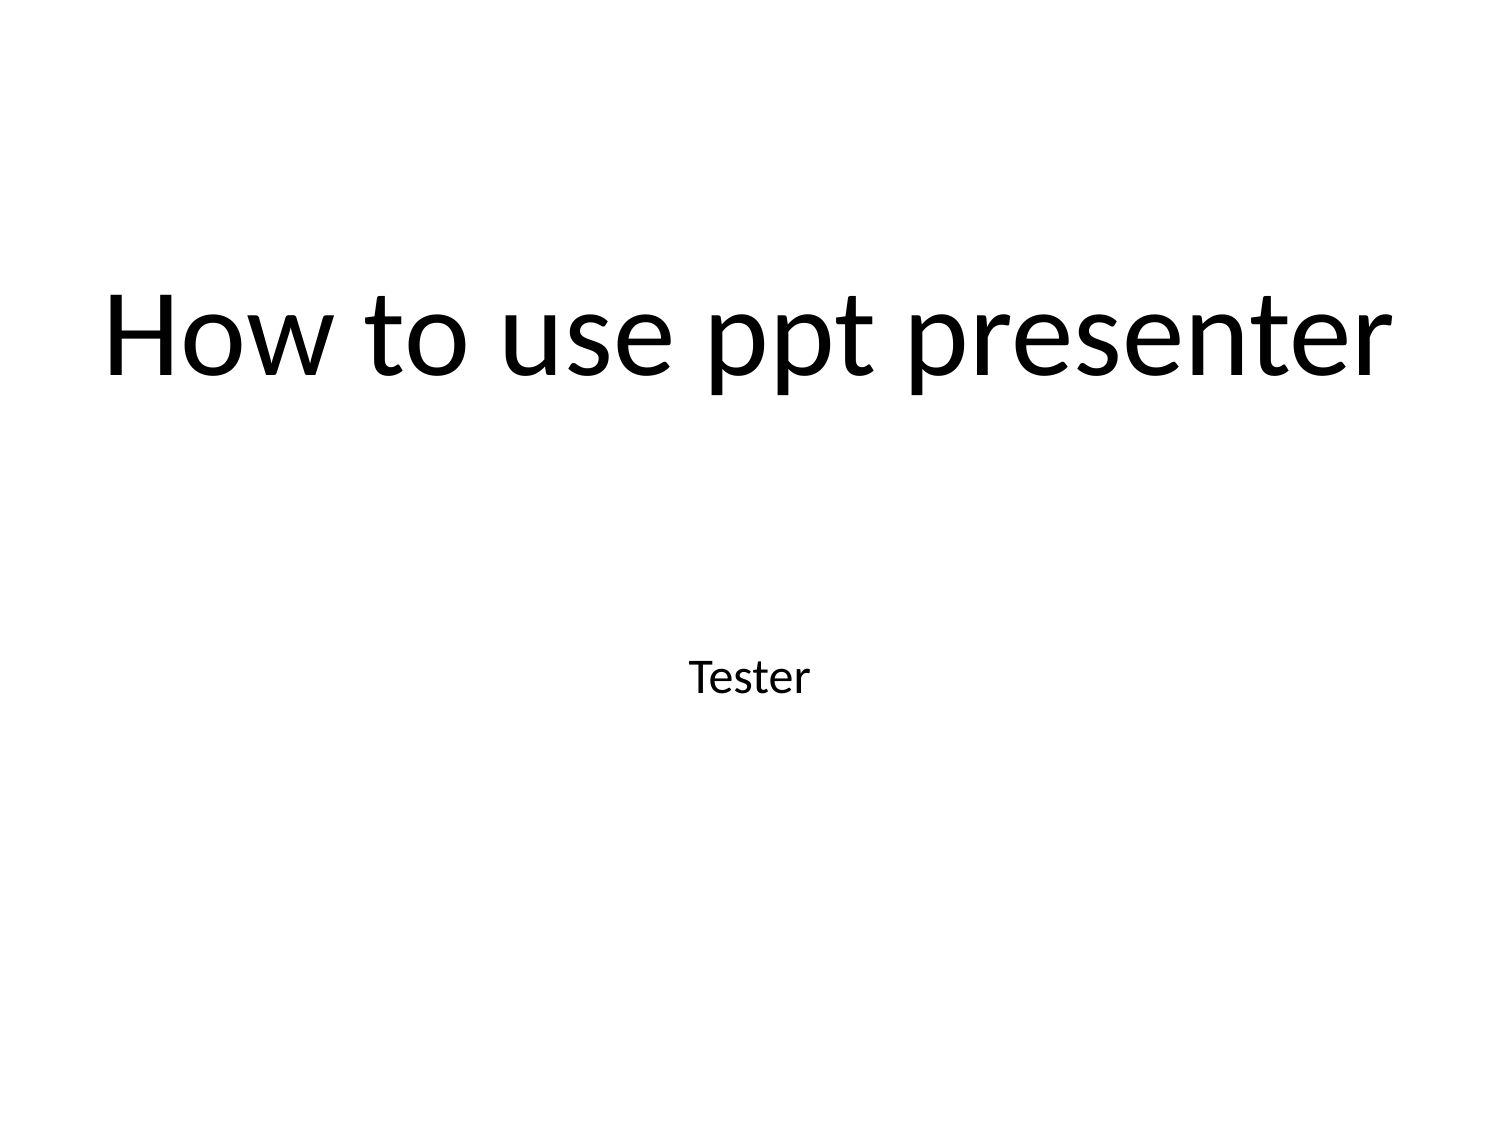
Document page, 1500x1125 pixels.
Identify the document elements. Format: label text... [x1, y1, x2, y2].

title How to use ppt presenter [75, 231, 1425, 420]
list Tester [132, 636, 1368, 813]
